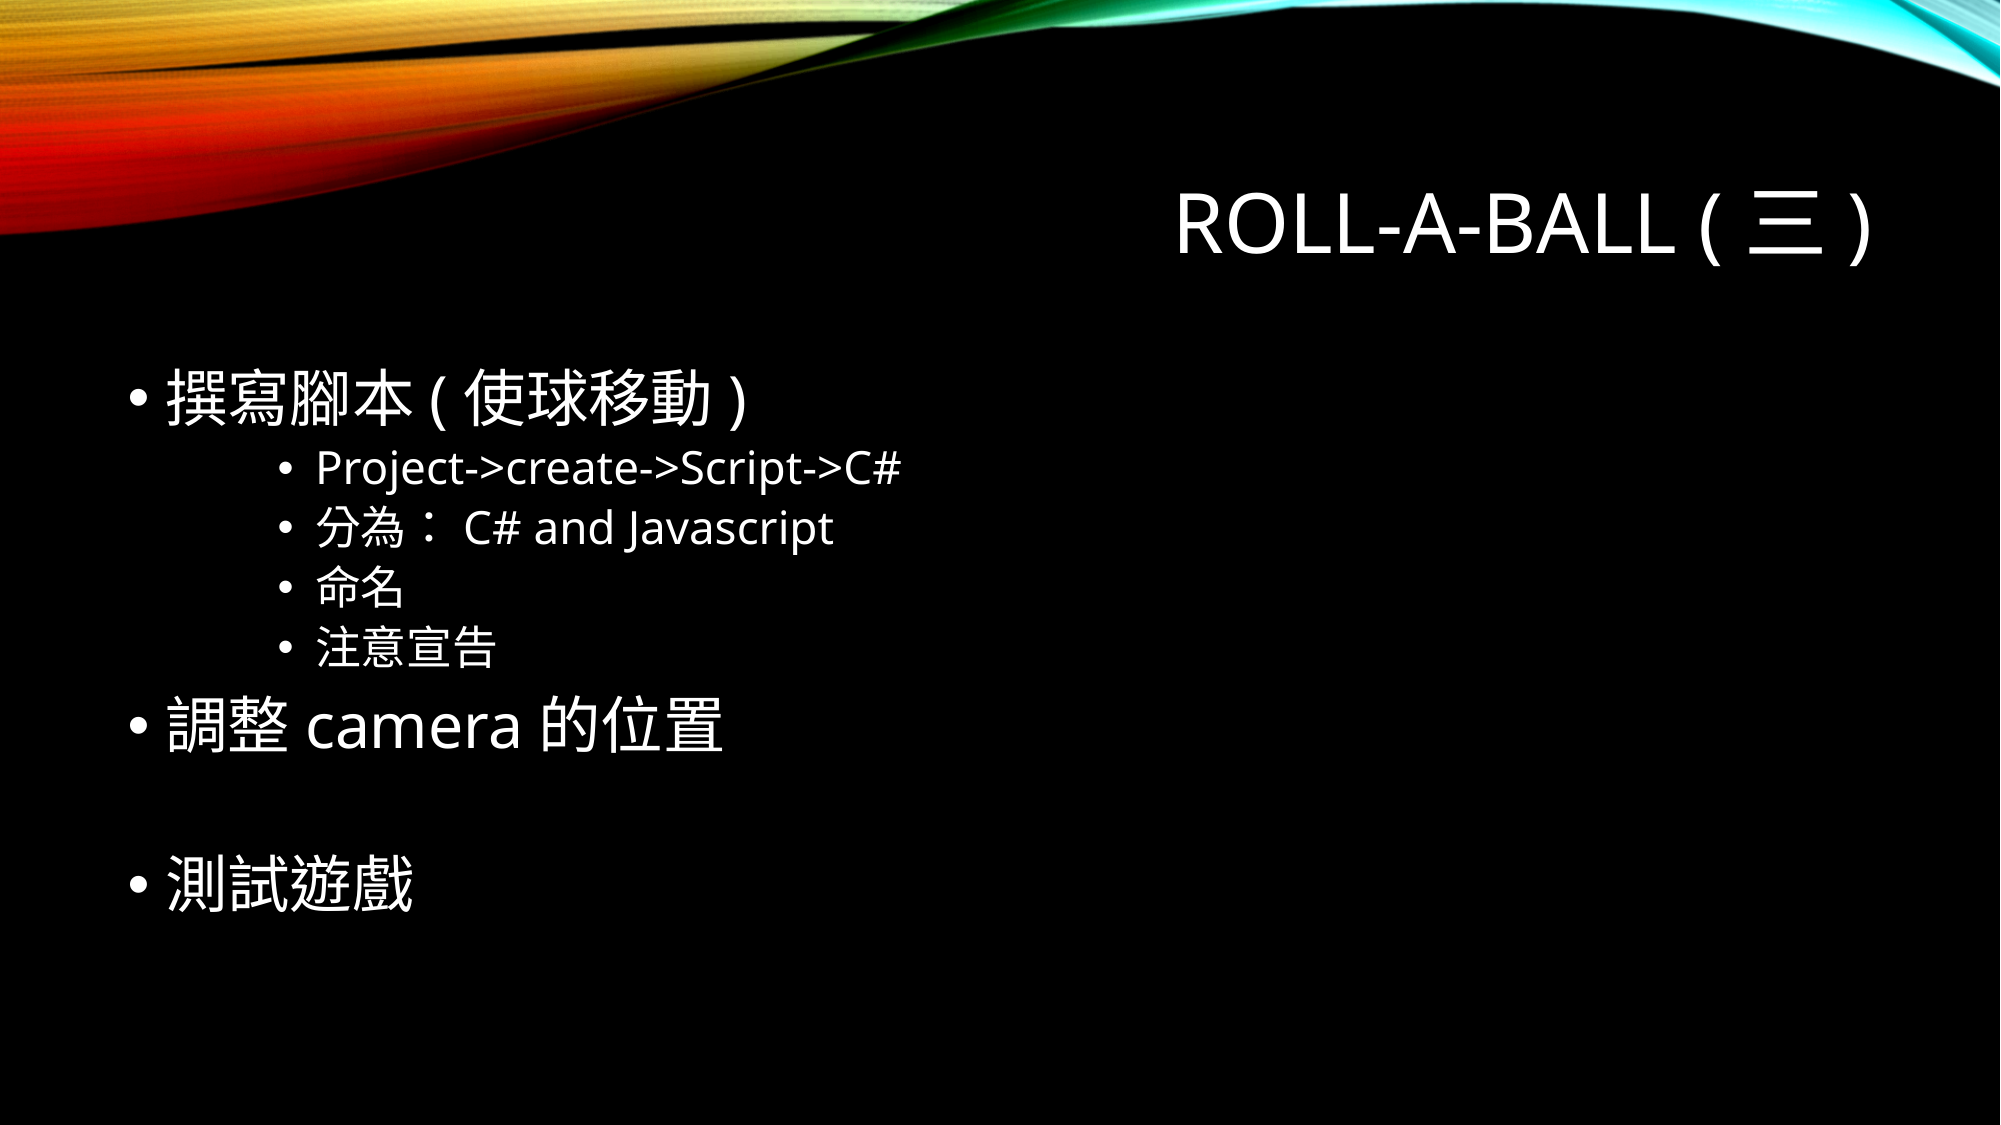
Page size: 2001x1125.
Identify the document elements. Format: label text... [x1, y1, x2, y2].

picture [0, 0, 2000, 237]
title Roll-A-Ball (三) [474, 121, 1888, 334]
list 撰寫腳本(使球移動) Project->create->Script->C# 分為：C# and Javascript 命名 注意宣告 調整camera的位置 測試遊戲 [112, 360, 1888, 1021]
